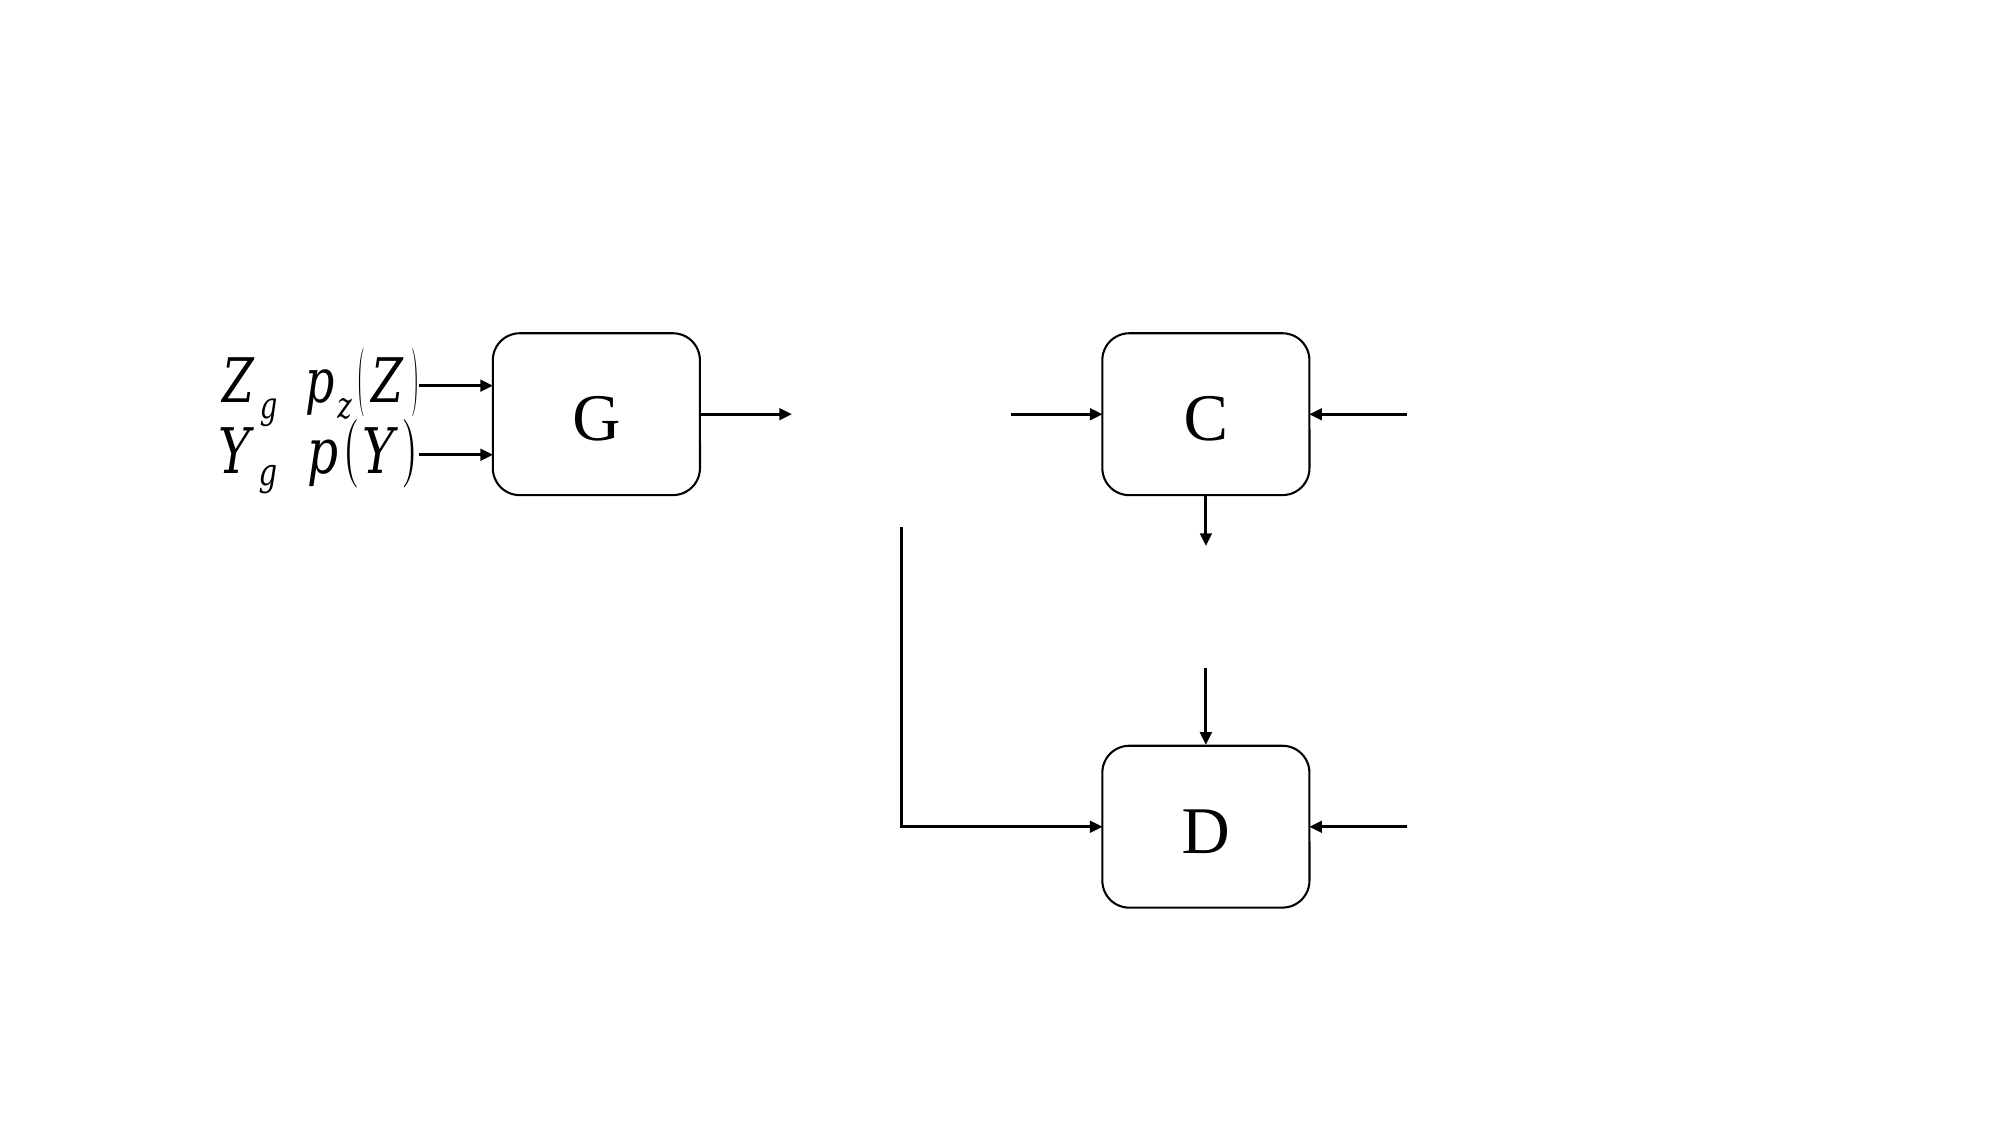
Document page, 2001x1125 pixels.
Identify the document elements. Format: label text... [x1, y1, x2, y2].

text_box G [491, 332, 702, 497]
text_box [852, 576, 1152, 778]
text_box D [1101, 744, 1311, 909]
text_box C [1101, 332, 1311, 497]
